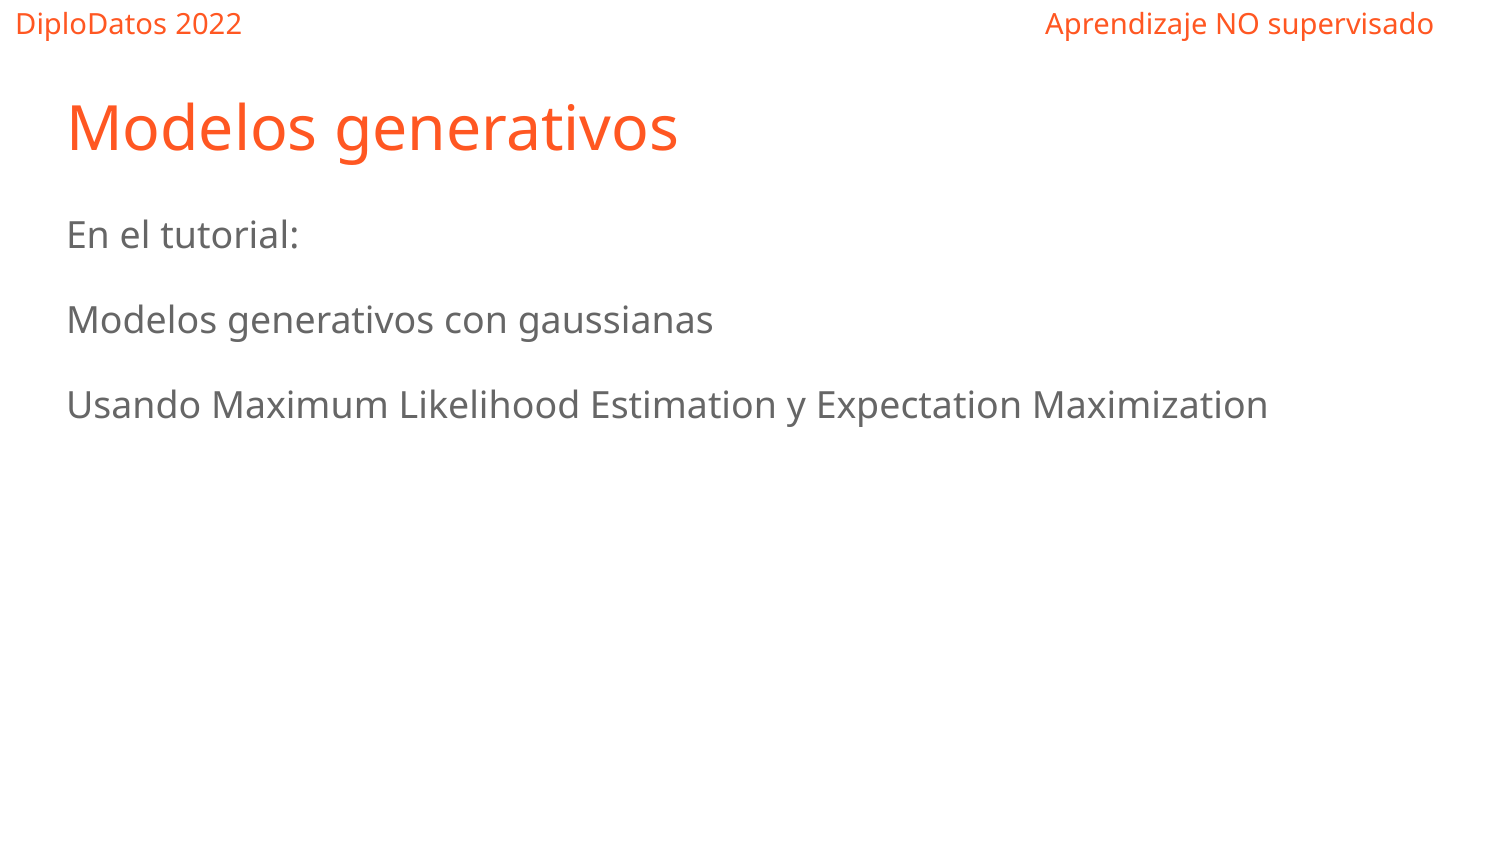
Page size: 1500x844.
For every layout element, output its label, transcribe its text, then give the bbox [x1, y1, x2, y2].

text_box Modelos generativos [51, 72, 1449, 167]
text_box En el tutorial: Modelos generativos con gaussianas Usando Maximum Likelihood Estimation y Expectation Maximization [51, 189, 1449, 750]
